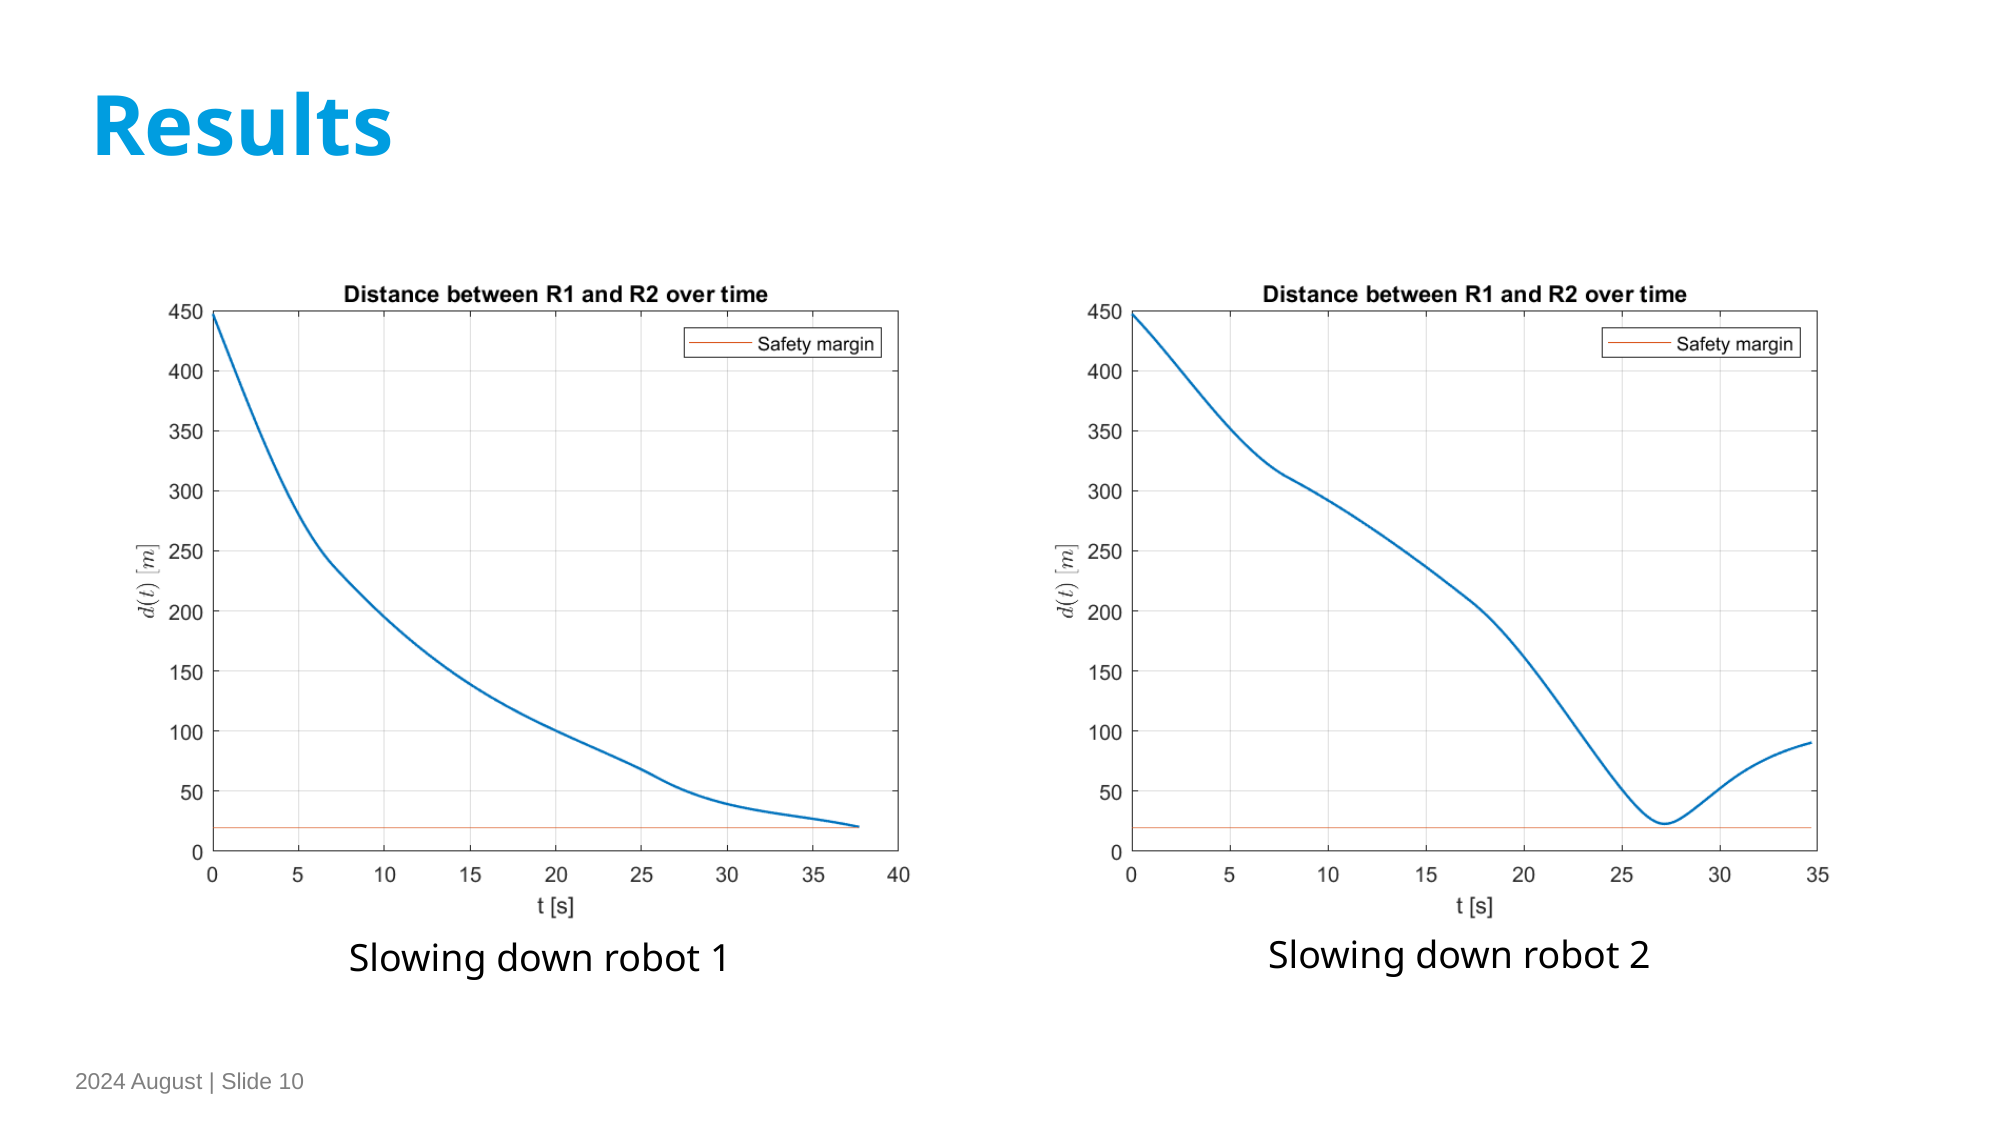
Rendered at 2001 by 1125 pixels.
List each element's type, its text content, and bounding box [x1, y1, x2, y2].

text_box Slowing down robot 1 [334, 926, 747, 987]
picture [98, 260, 983, 925]
text_box Slowing down robot 2 [1253, 925, 1666, 984]
text_box Results [74, 59, 1961, 199]
picture [1017, 260, 1902, 925]
text_box 2024 August | Slide 10 [75, 1067, 425, 1101]
